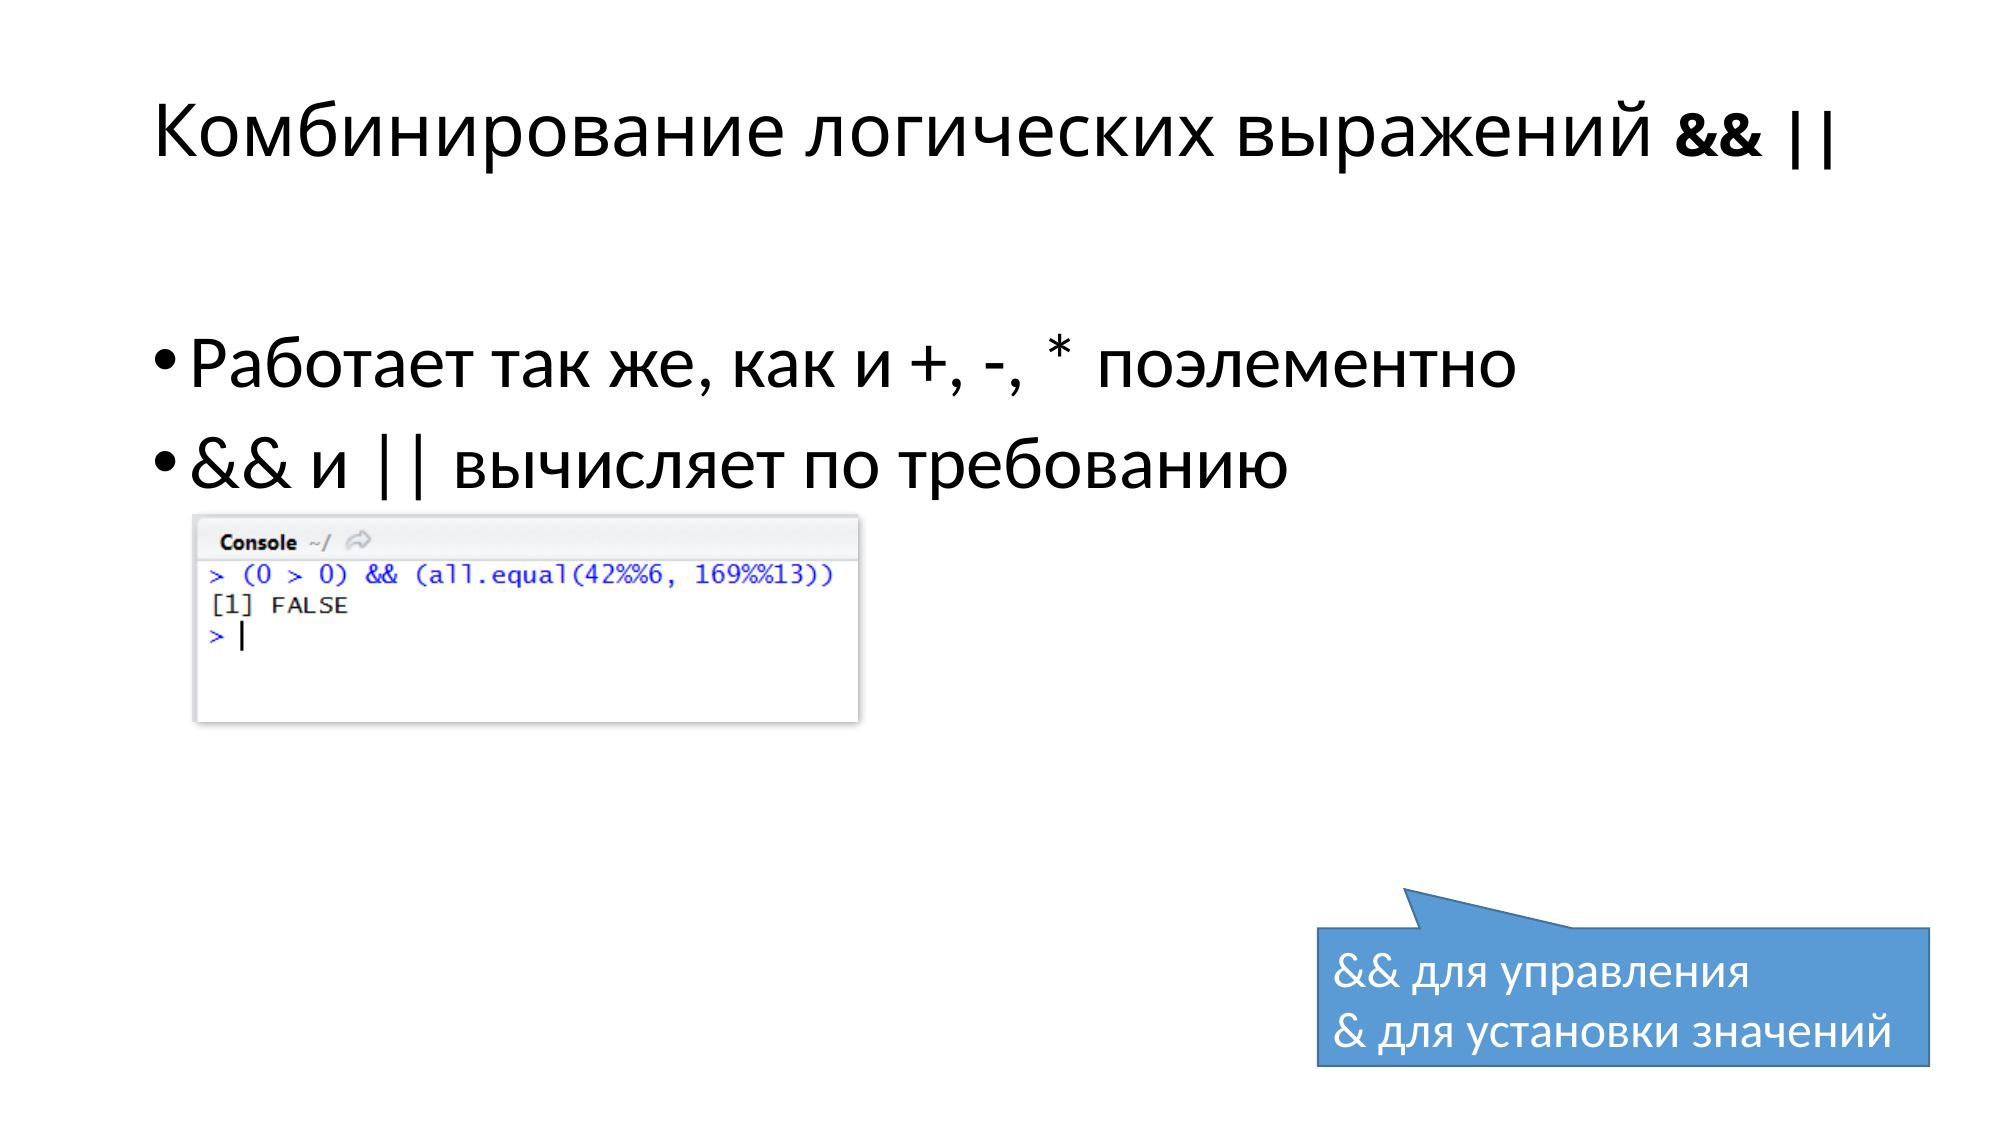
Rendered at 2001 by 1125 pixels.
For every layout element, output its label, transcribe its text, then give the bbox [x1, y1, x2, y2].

title Комбинирование логических выражений && || [137, 59, 1863, 278]
picture [192, 514, 858, 722]
list Работает так же, как и +, -, * поэлементно && и || вычисляет по требованию [137, 314, 1863, 1029]
text_box && для управления & для установки значений [1316, 887, 1931, 1067]
